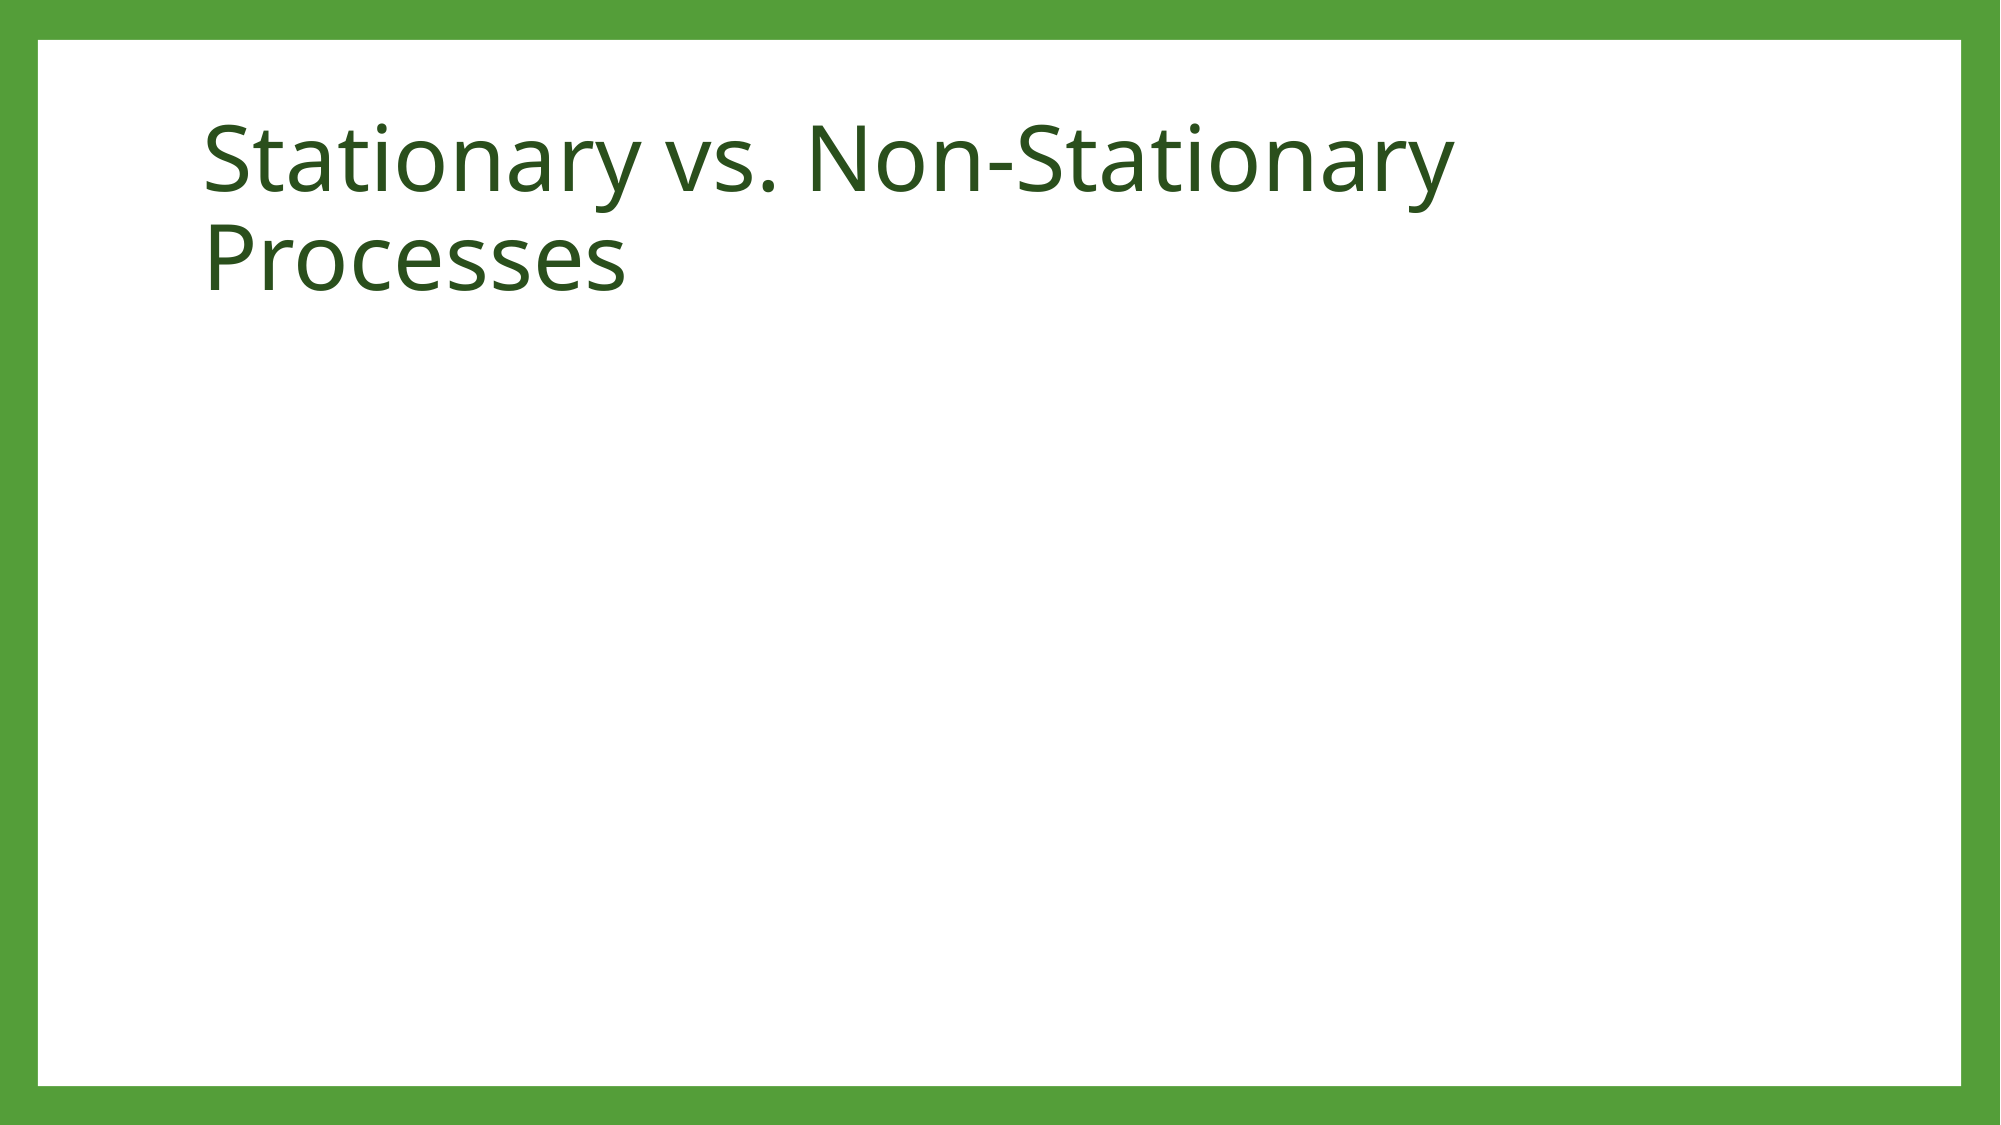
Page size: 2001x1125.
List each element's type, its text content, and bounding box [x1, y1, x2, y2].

title Stationary vs. Non-Stationary Processes [187, 99, 1808, 323]
